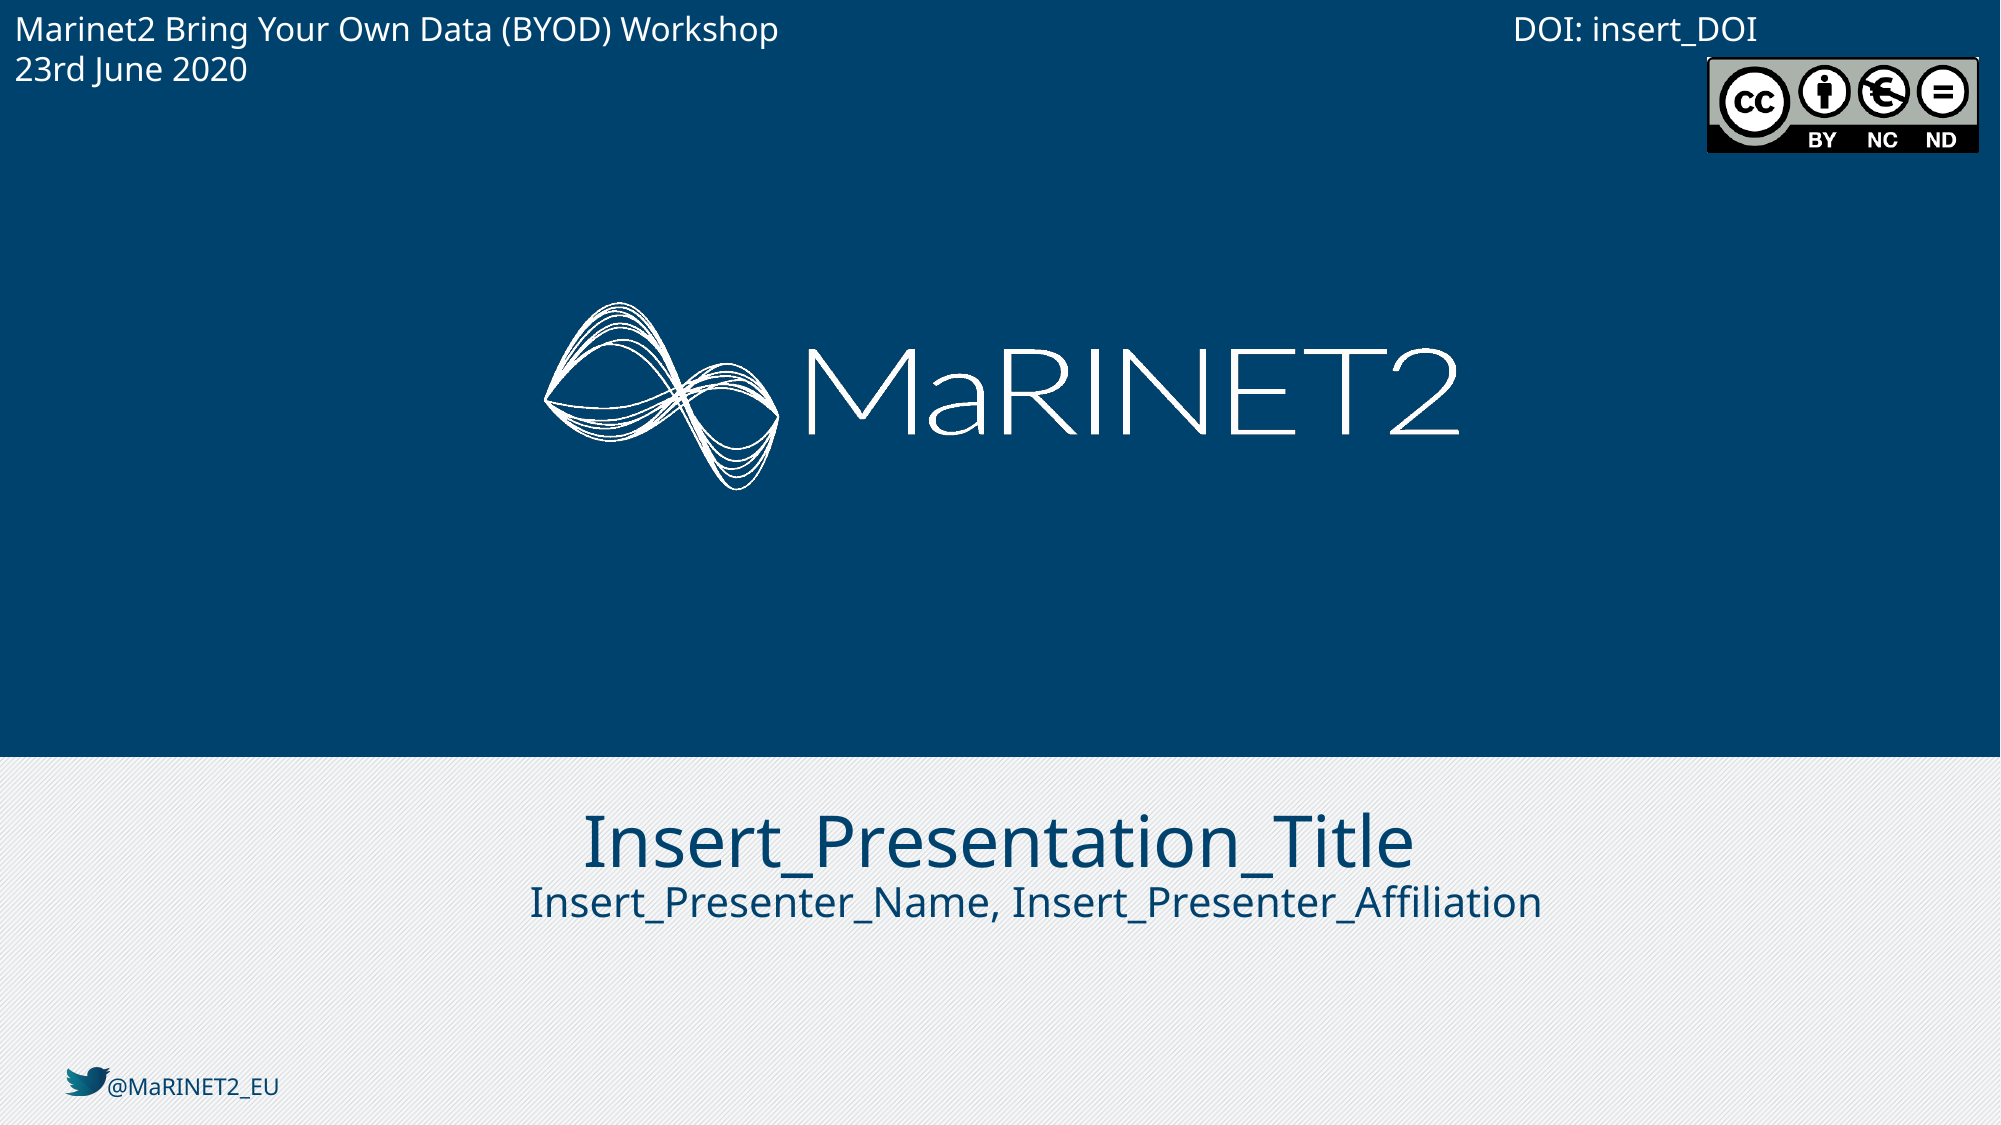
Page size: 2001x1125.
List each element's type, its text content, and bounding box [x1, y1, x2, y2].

title Insert_Presentation_Title [75, 798, 1925, 875]
picture [65, 1067, 110, 1096]
picture [1707, 57, 1979, 153]
subtitle Insert_Presenter_Name, Insert_Presenter_Affiliation [514, 874, 1577, 961]
picture [541, 299, 1459, 491]
text_box DOI: insert_DOI [1512, 7, 1990, 49]
text_box Marinet2 Bring Your Own Data (BYOD) Workshop 23rd June 2020 [14, 7, 1490, 49]
